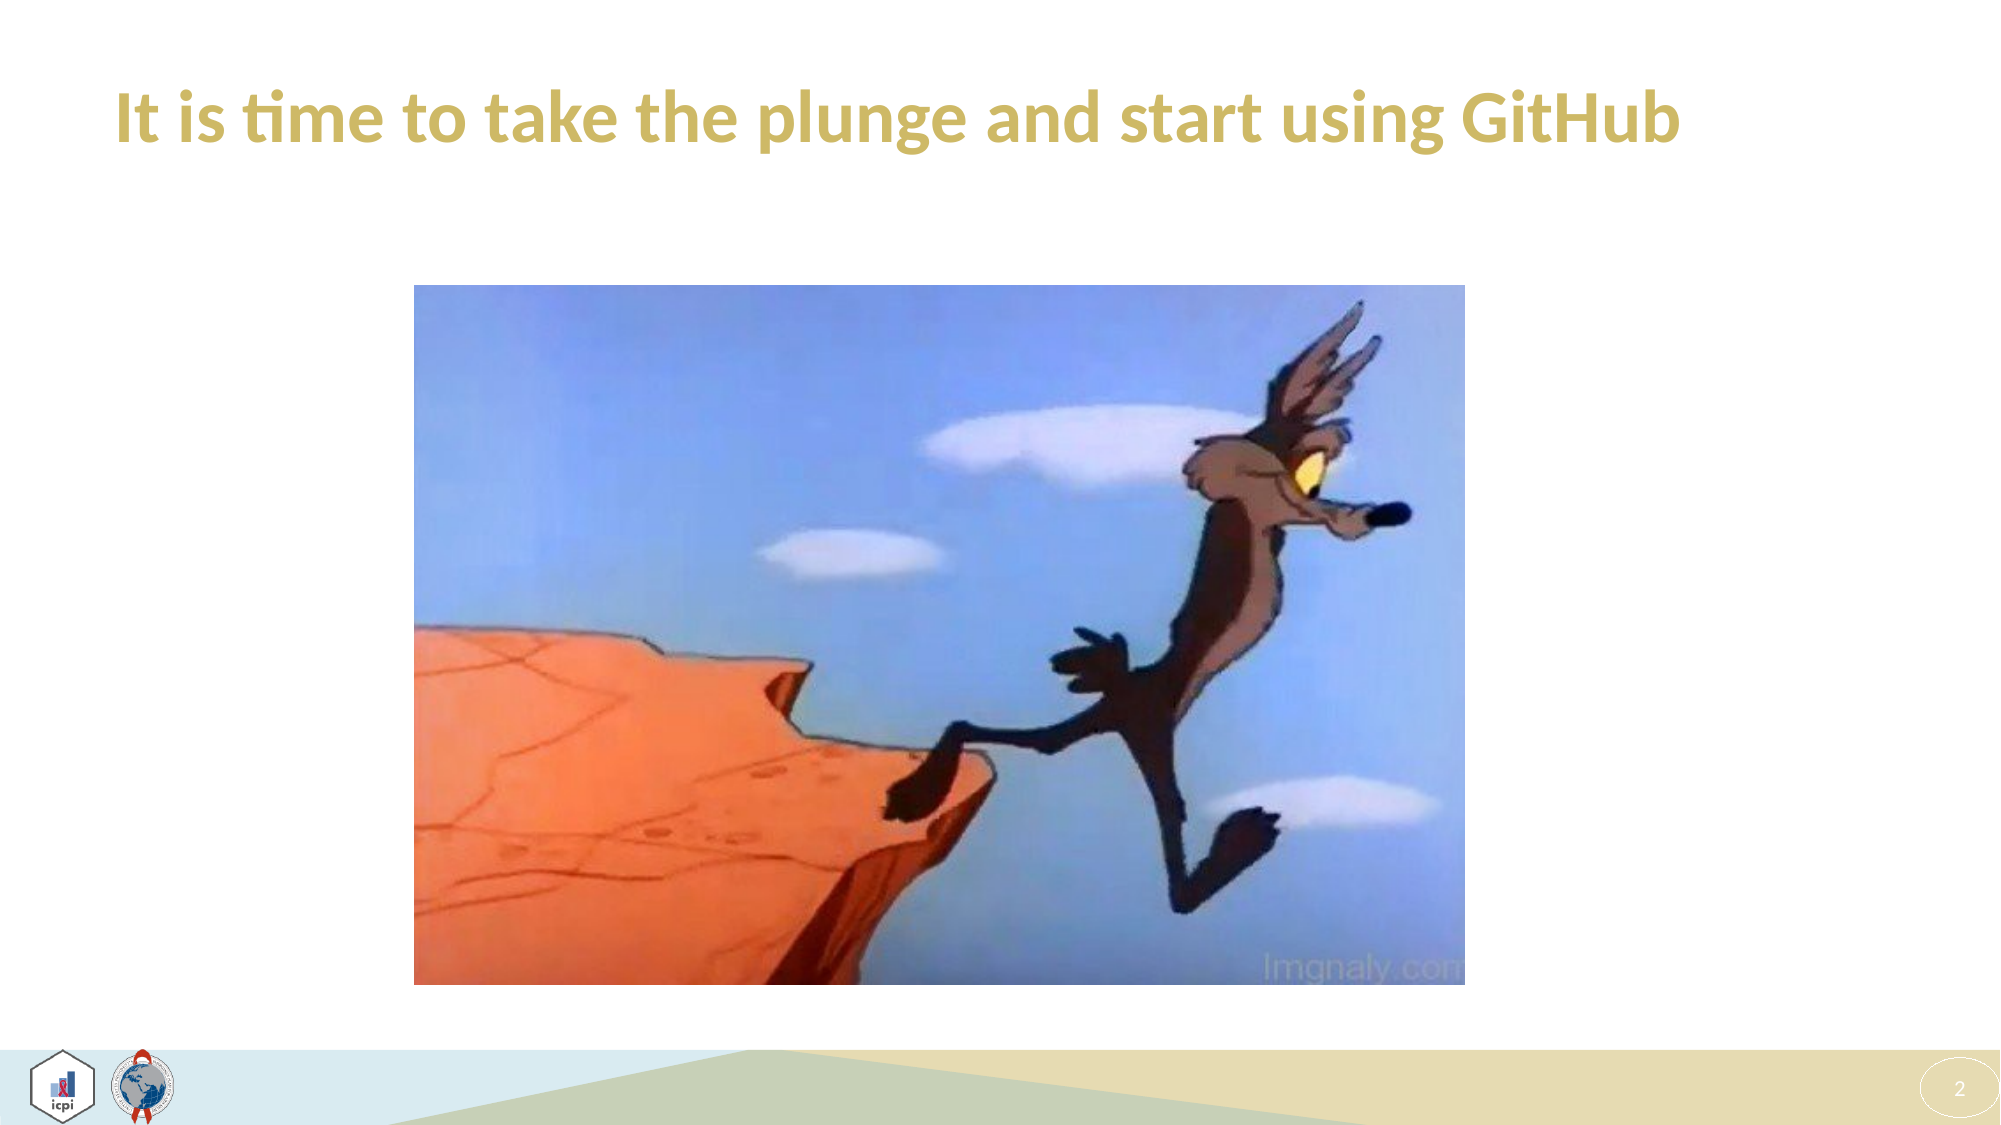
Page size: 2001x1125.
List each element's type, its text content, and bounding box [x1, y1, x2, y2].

picture [30, 1049, 95, 1124]
picture [414, 285, 1465, 985]
title It is time to take the plunge and start using GitHub [99, 60, 1900, 150]
slide_number 2 [1920, 1057, 2000, 1118]
picture [111, 1049, 174, 1125]
